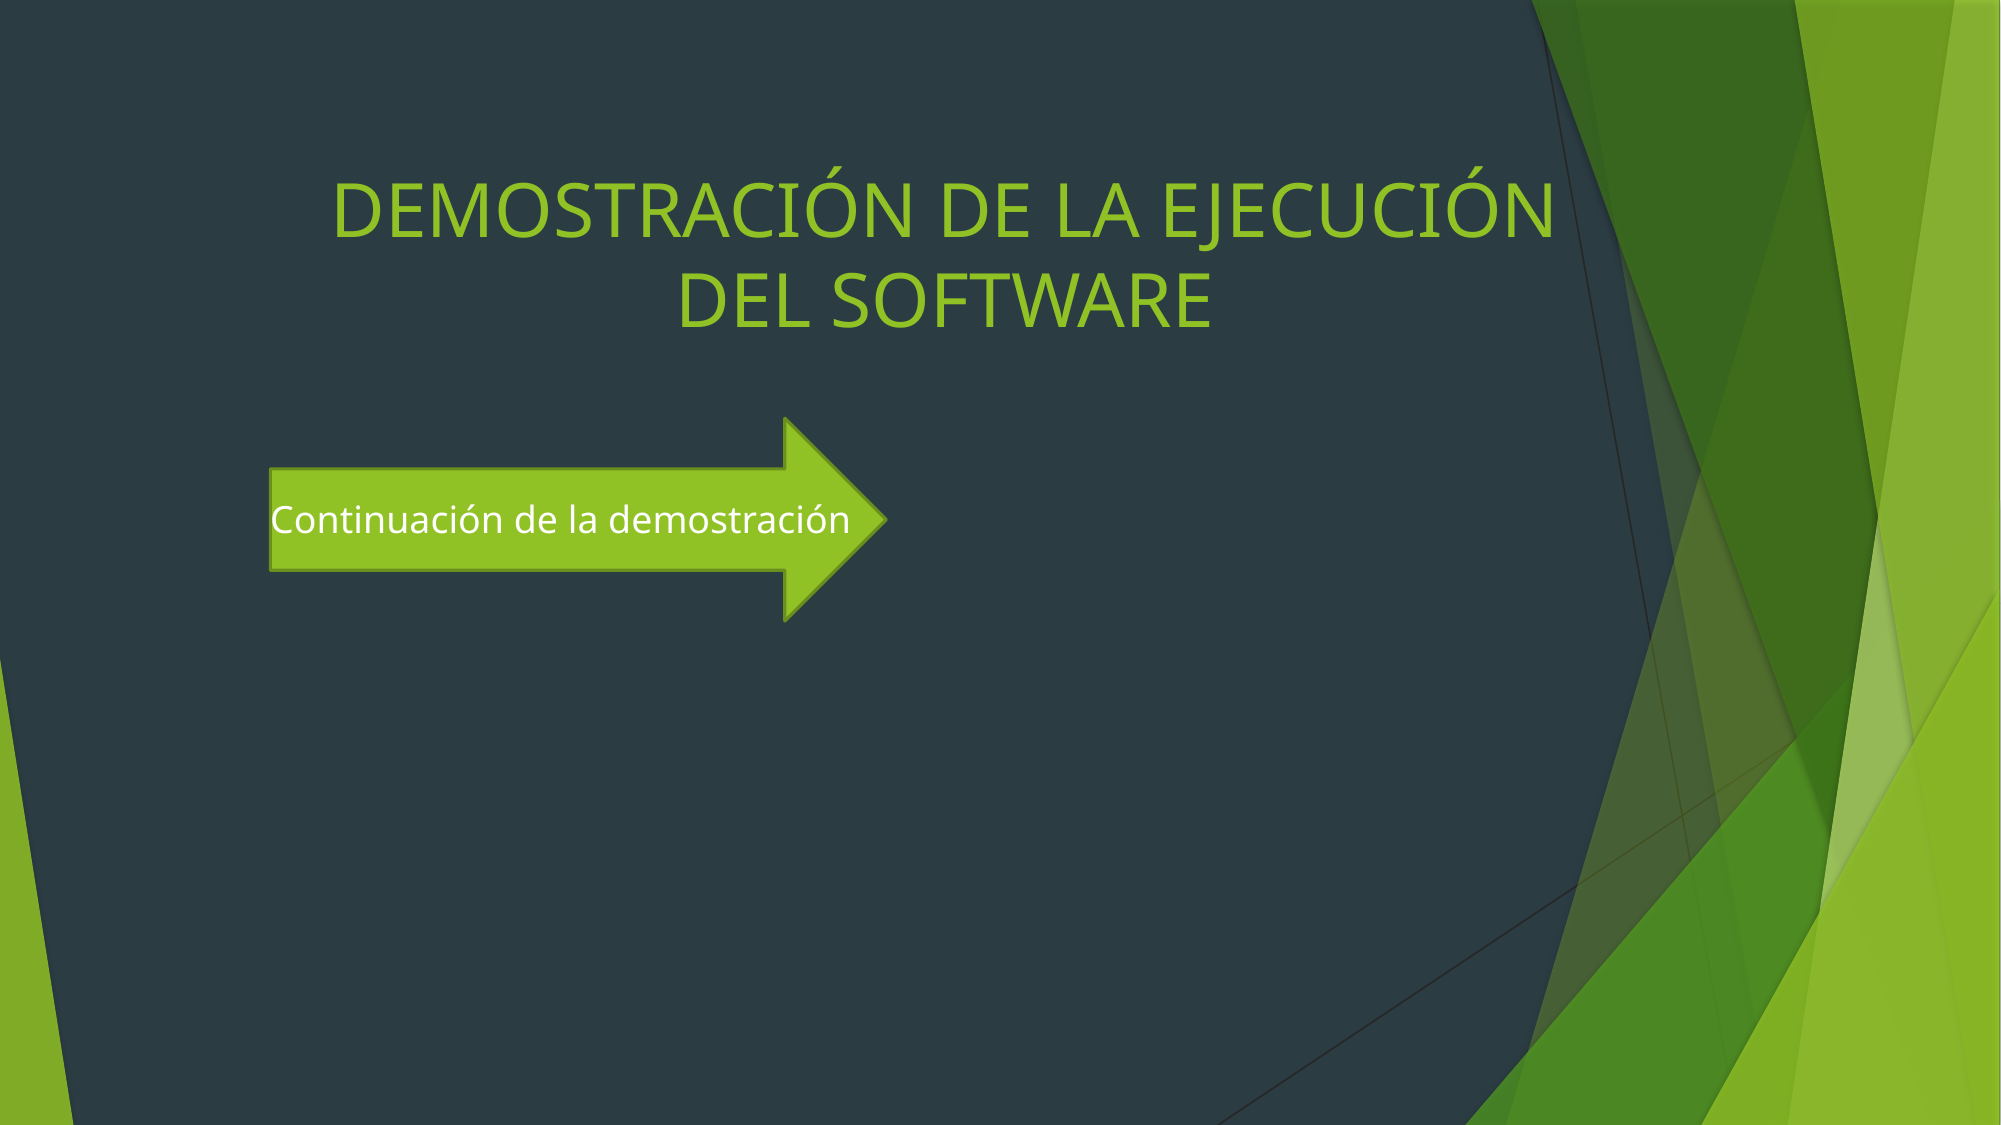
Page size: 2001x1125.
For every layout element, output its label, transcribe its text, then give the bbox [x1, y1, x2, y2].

title DEMOSTRACIÓN DE LA EJECUCIÓN DEL SOFTWARE [240, 154, 1651, 372]
text_box Continuación de la demostración [235, 488, 887, 549]
text_box [268, 416, 857, 488]
text_box [268, 549, 860, 623]
